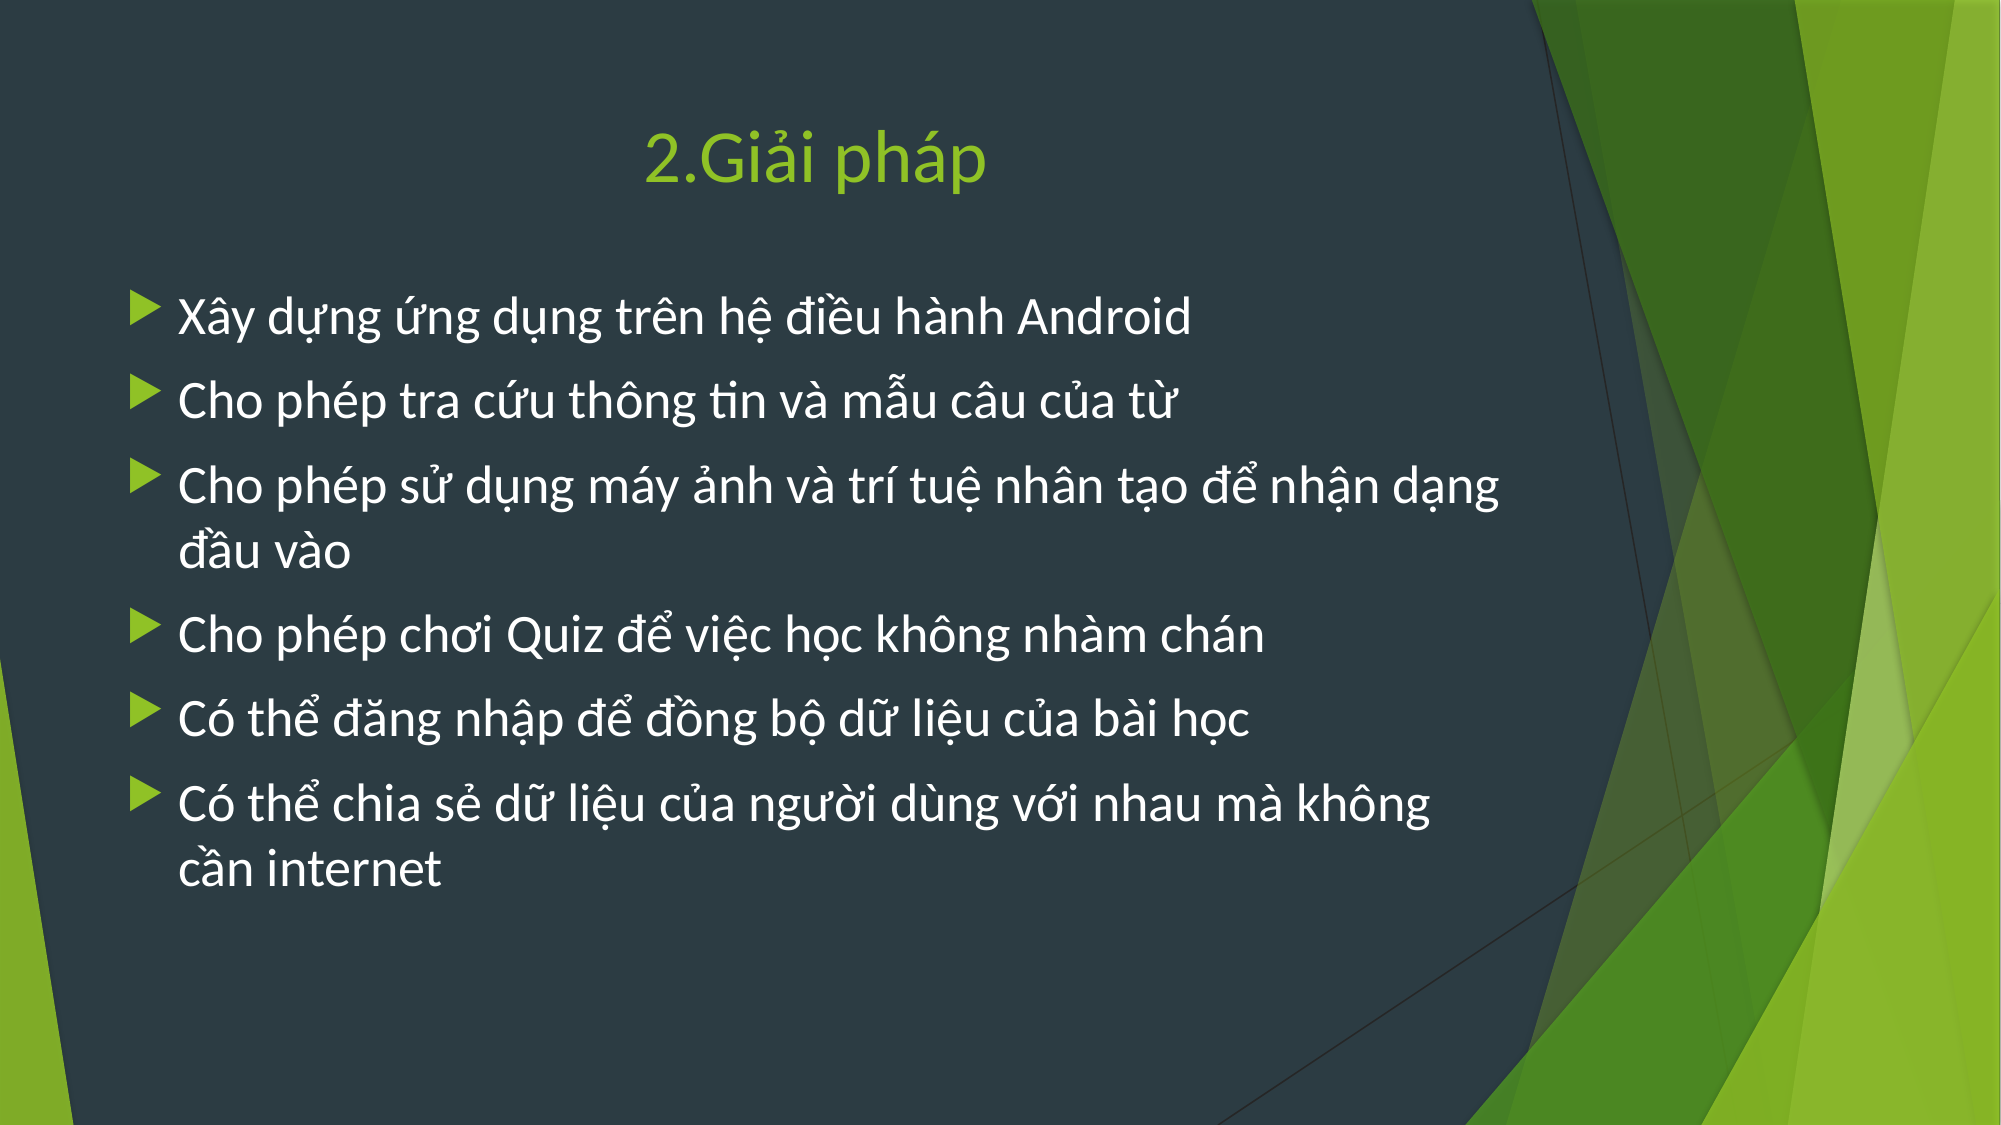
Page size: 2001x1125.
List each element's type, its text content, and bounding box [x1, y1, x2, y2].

title 2.Giải pháp [111, 99, 1522, 273]
list Xây dựng ứng dụng trên hệ điều hành Android Cho phép tra cứu thông tin và mẫu câu của từ Cho phép sử dụng máy ảnh và trí tuệ nhân tạo để nhận dạng đầu vào Cho phép chơi Quiz để việc học không nhàm chán Có thể đăng nhập để đồng bộ dữ liệu của bài học Có thể chia sẻ dữ liệu của người dùng với nhau mà không cần internet [111, 273, 1522, 910]
